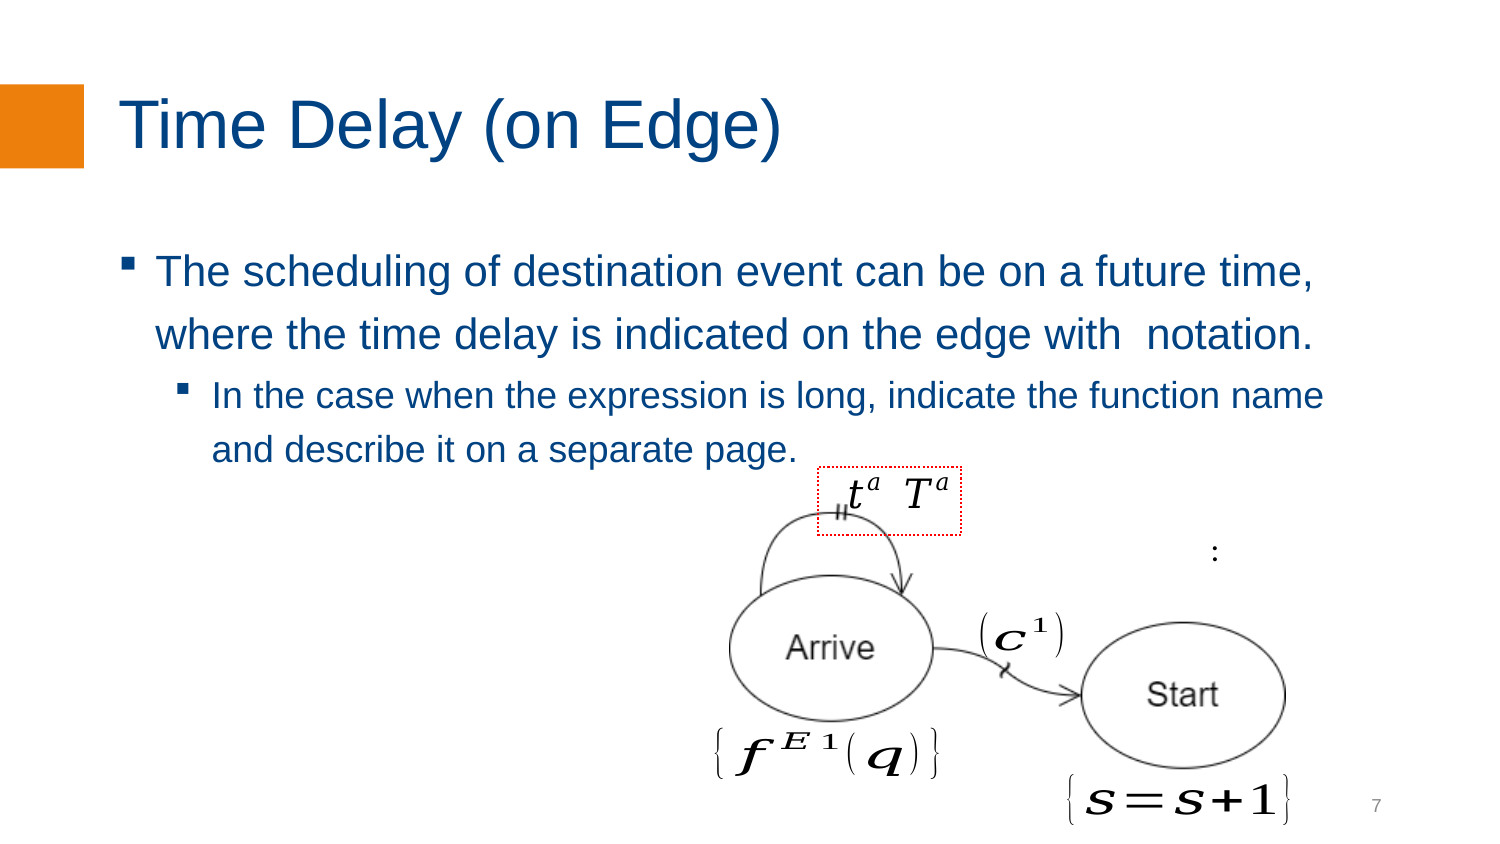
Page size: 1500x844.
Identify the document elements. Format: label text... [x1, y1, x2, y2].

text_box [817, 466, 962, 503]
slide_number 7 [1275, 782, 1397, 827]
title Time Delay (on Edge) [103, 44, 1397, 208]
picture [729, 503, 1286, 771]
